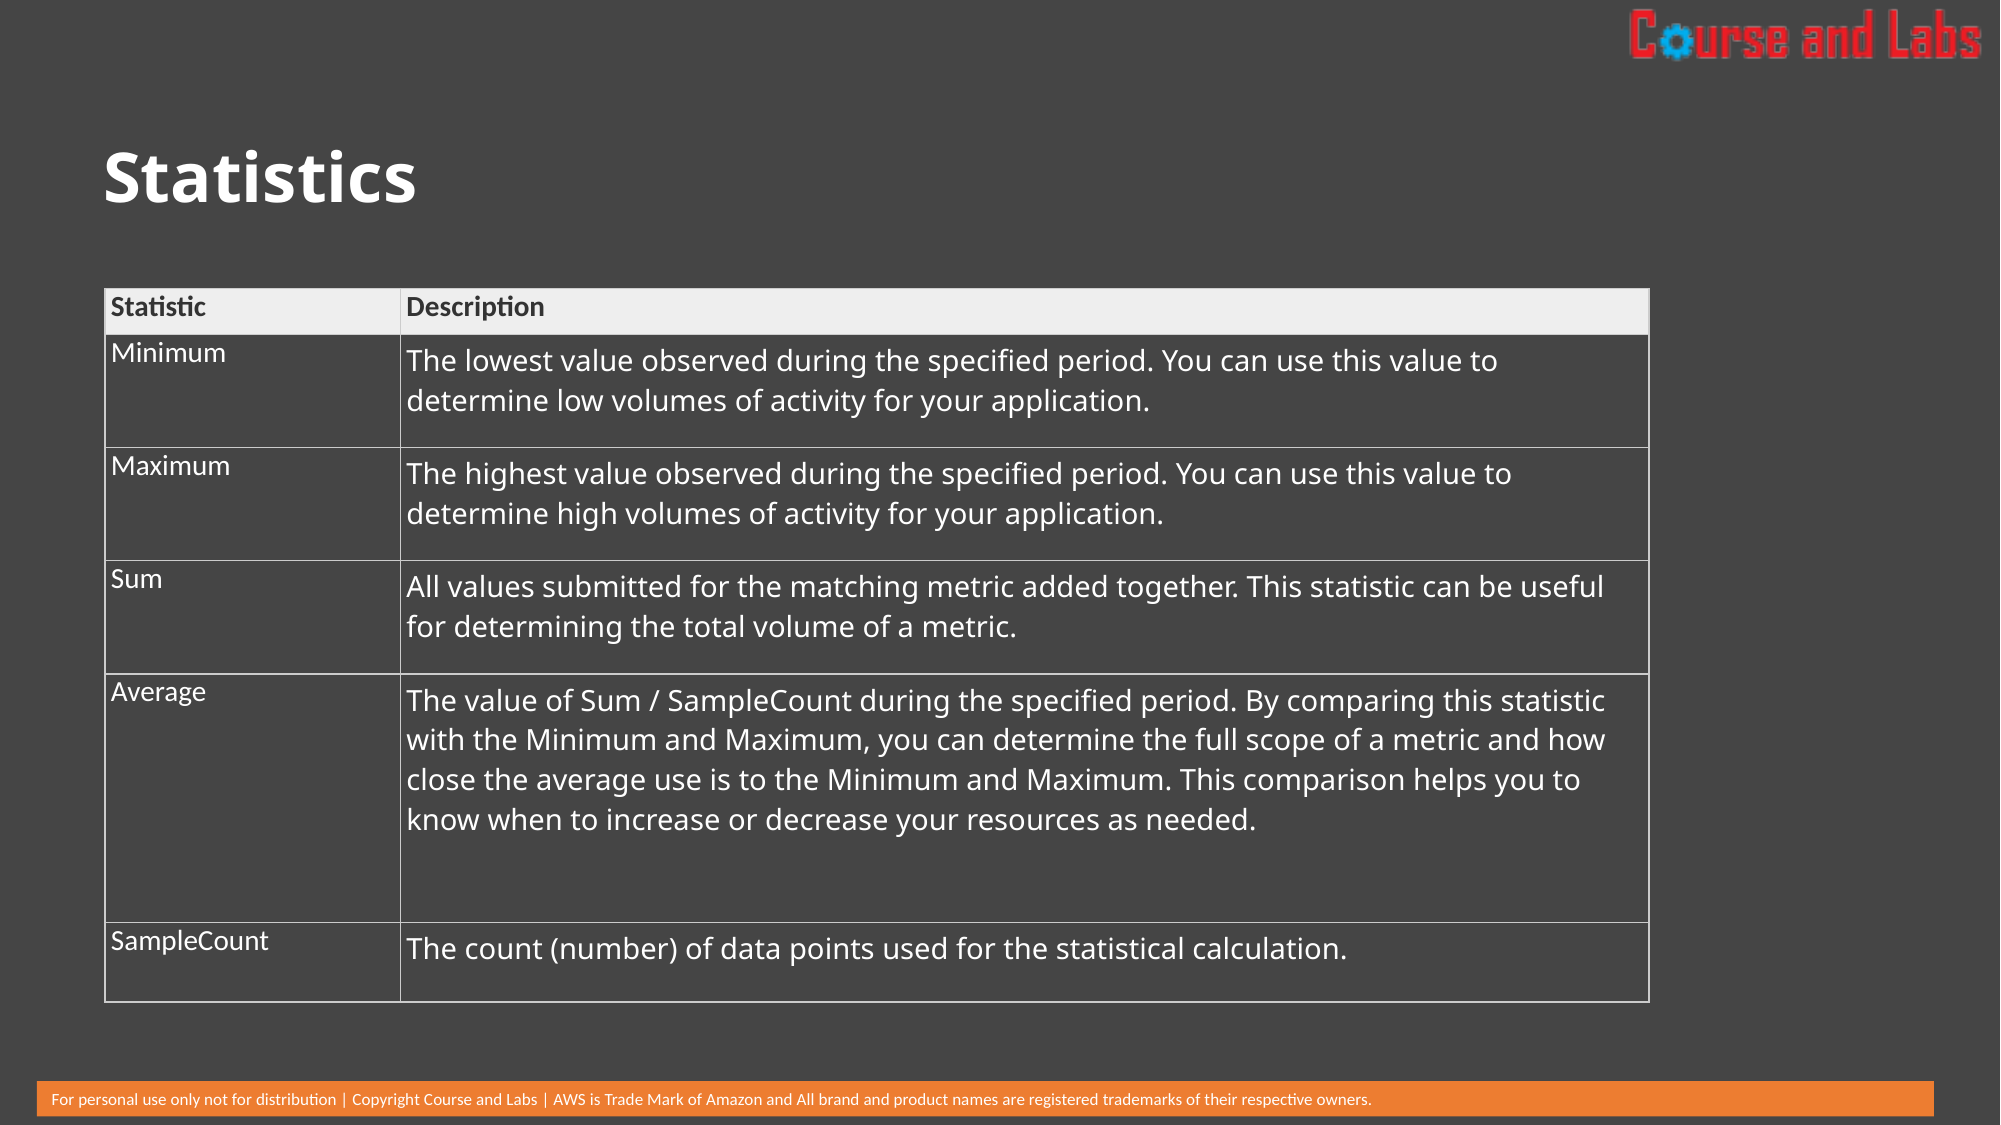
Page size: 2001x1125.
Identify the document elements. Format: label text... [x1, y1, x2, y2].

table_cell The lowest value observed during the specified period. You can use this value to determine low volumes of activity for your application. [401, 335, 1648, 447]
table_cell SampleCount [106, 923, 400, 1001]
table_cell Sum [106, 561, 400, 673]
table_cell Minimum [106, 335, 400, 447]
table_cell All values submitted for the matching metric added together. This statistic can be useful for determining the total volume of a metric. [401, 561, 1648, 673]
table_header Description [401, 289, 1648, 334]
picture [1620, 5, 1987, 70]
table_cell Average [106, 675, 400, 922]
table_cell The count (number) of data points used for the statistical calculation. [401, 923, 1648, 1001]
table_cell The value of Sum / SampleCount during the specified period. By comparing this statistic with the Minimum and Maximum, you can determine the full scope of a metric and how close the average use is to the Minimum and Maximum. This comparison helps you to know when to increase or decrease your resources as needed. [401, 675, 1648, 922]
title Statistics [88, 71, 1814, 289]
table_cell The highest value observed during the specified period. You can use this value to determine high volumes of activity for your application. [401, 448, 1648, 560]
table_header Statistic [106, 289, 400, 334]
table_cell Maximum [106, 448, 400, 560]
